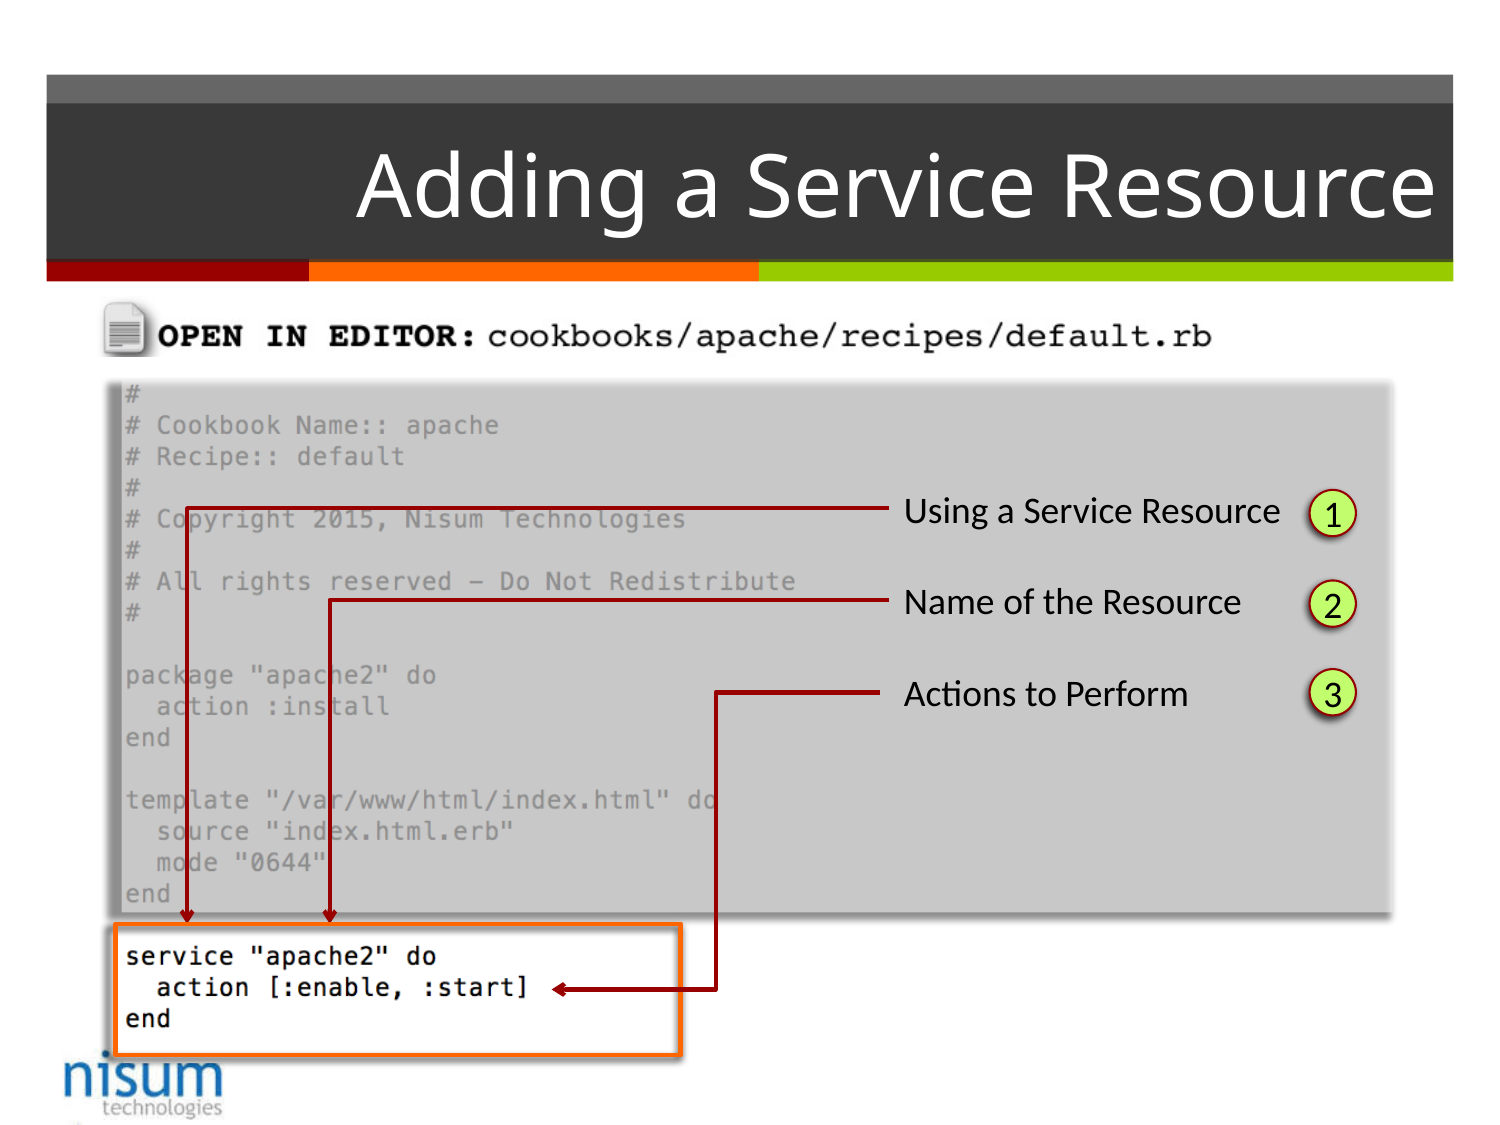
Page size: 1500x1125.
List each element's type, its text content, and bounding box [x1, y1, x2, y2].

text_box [551, 691, 881, 990]
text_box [329, 599, 890, 925]
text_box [888, 477, 1357, 540]
title Adding a Service Resource [46, 103, 1454, 263]
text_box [888, 660, 1357, 723]
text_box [186, 508, 890, 925]
picture [92, 294, 1403, 358]
picture [62, 375, 1382, 1125]
text_box [1385, 379, 1394, 913]
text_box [888, 569, 1357, 631]
